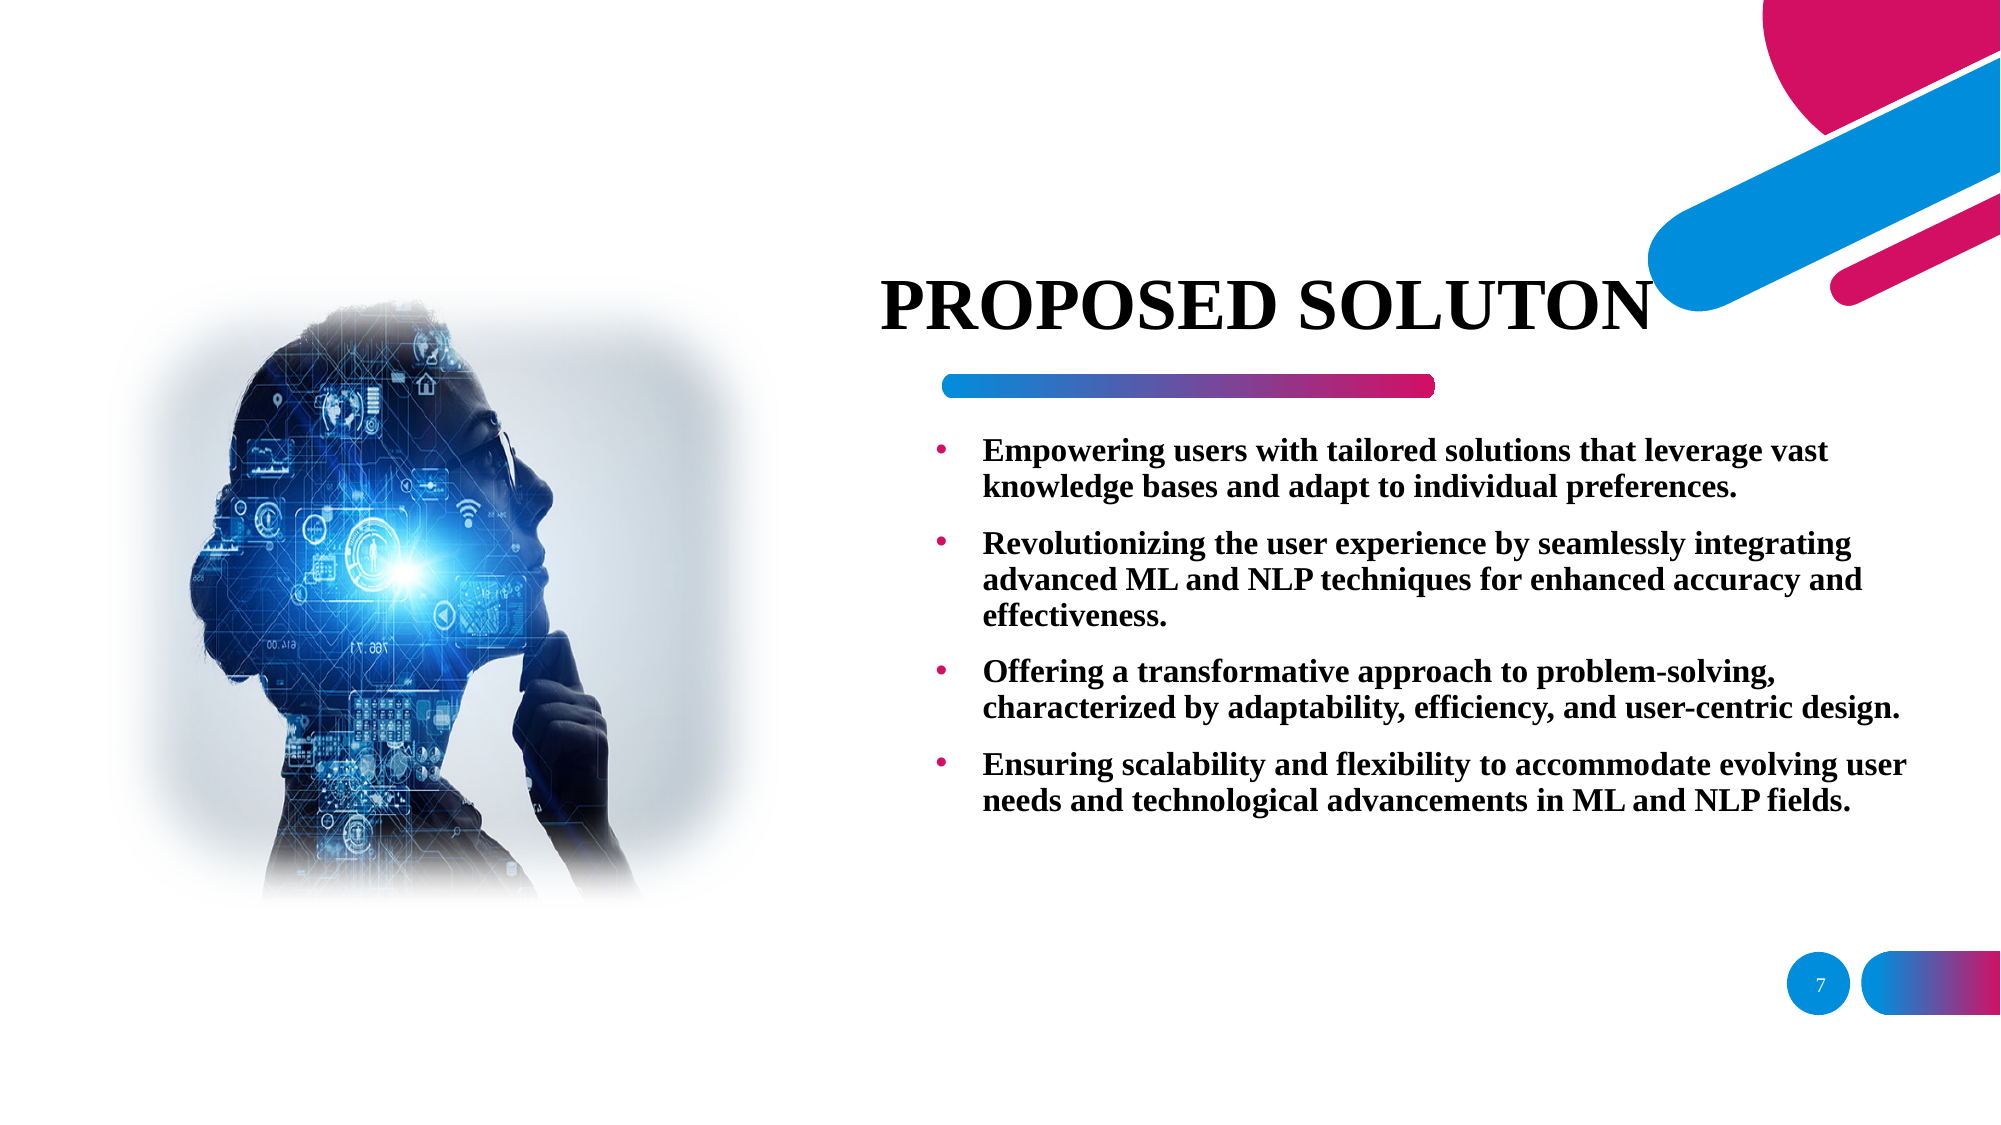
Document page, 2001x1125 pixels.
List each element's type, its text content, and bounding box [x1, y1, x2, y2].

title PROPOSED SOLUTON [865, 241, 1710, 353]
slide_number 7 [1771, 954, 1870, 1015]
text_box [197, 367, 690, 821]
list Empowering users with tailored solutions that leverage vast knowledge bases and adapt to individual preferences. Revolutionizing the user experience by seamlessly integrating advanced ML and NLP techniques for enhanced accuracy and effectiveness. Offering a transformative approach to problem-solving, characterized by adaptability, efficiency, and user-centric design. Ensuring scalability and flexibility to accommodate evolving user needs and technological advancements in ML and NLP fields. [920, 425, 1926, 1058]
